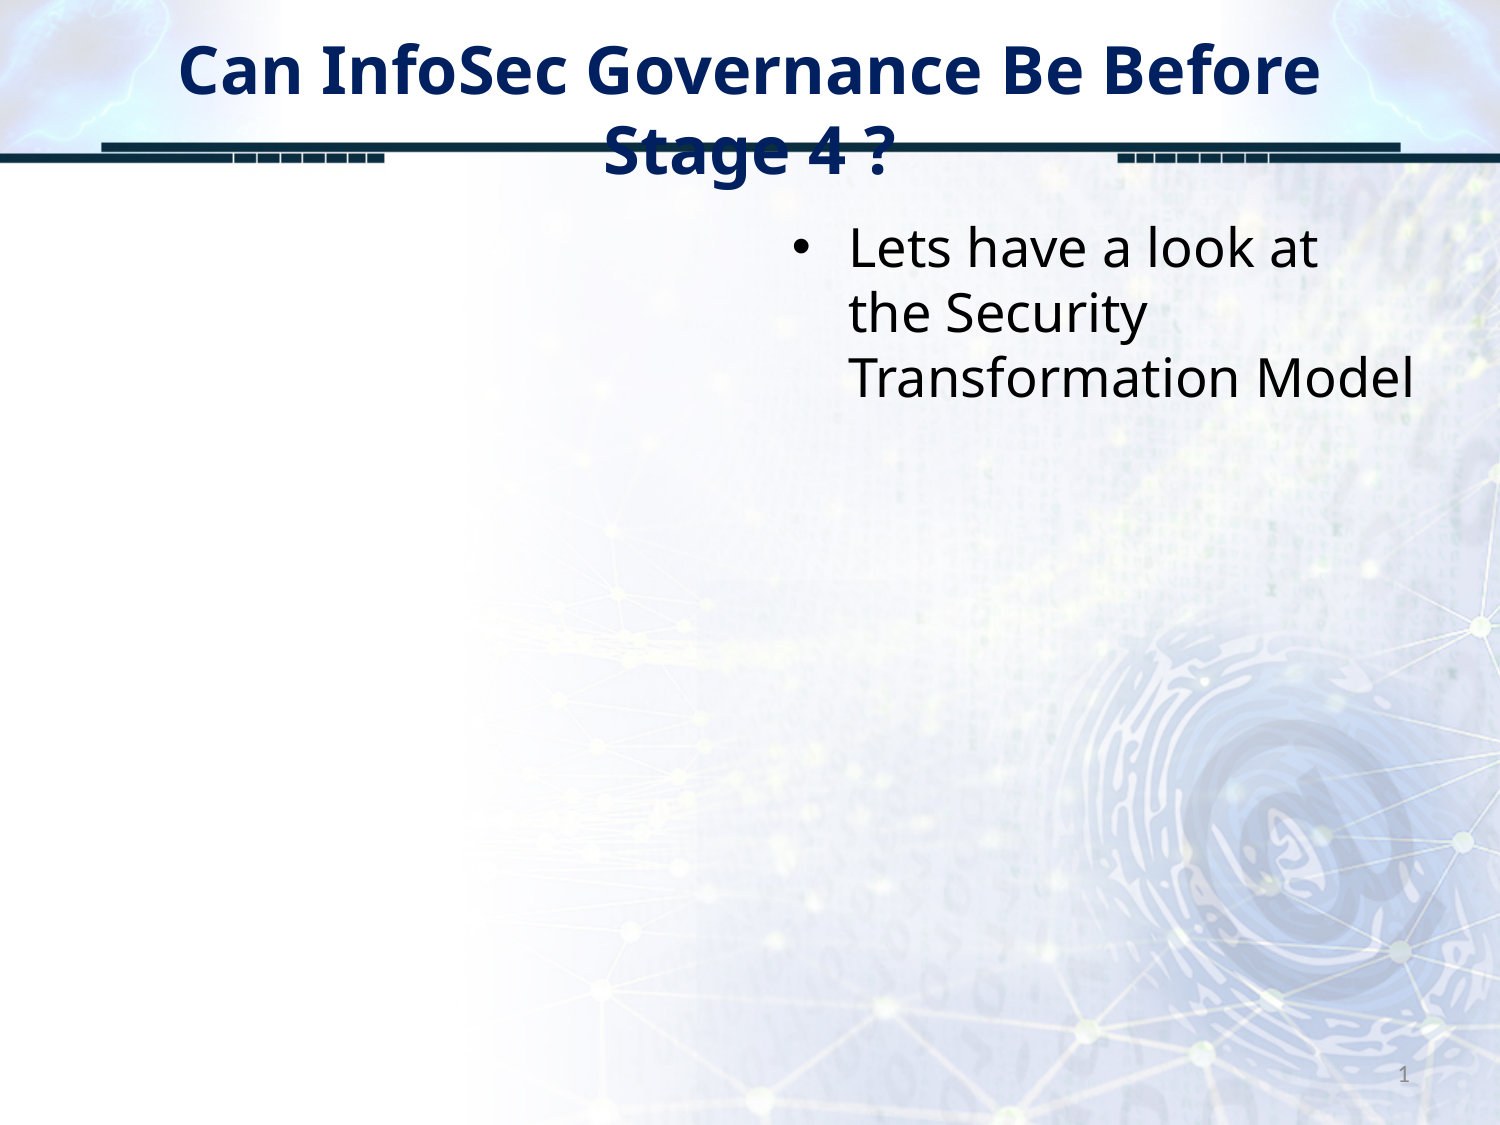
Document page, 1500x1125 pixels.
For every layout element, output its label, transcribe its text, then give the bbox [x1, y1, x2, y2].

title Can InfoSec Governance Be Before Stage 4 ? [75, 34, 1425, 182]
slide_number 1 [1074, 1042, 1425, 1103]
picture [0, 0, 1500, 1125]
list Lets have a look at the Security Transformation Model [776, 205, 1432, 1023]
